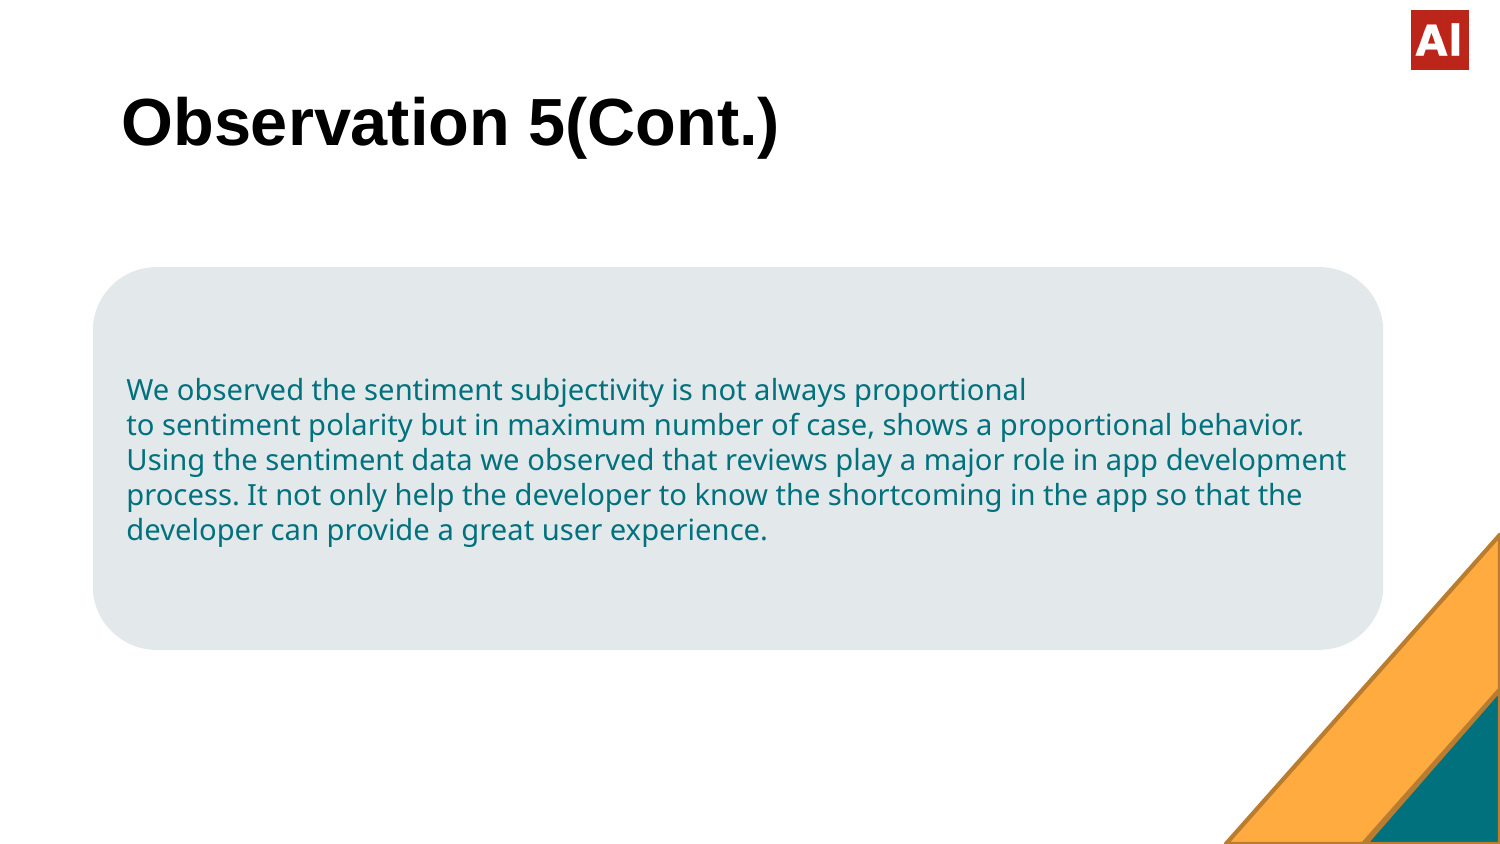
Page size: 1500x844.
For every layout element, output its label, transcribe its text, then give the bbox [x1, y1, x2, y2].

text_box We observed the sentiment subjectivity is not always proportional to sentiment polarity but in maximum number of case, shows a proportional behavior. Using the sentiment data we observed that reviews play a major role in app development process. It not only help the developer to know the shortcoming in the app so that the developer can provide a great user experience. [92, 267, 1384, 650]
text_box Observation 5(Cont.) [106, 71, 1331, 167]
picture [1411, 10, 1469, 70]
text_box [1225, 534, 1500, 844]
